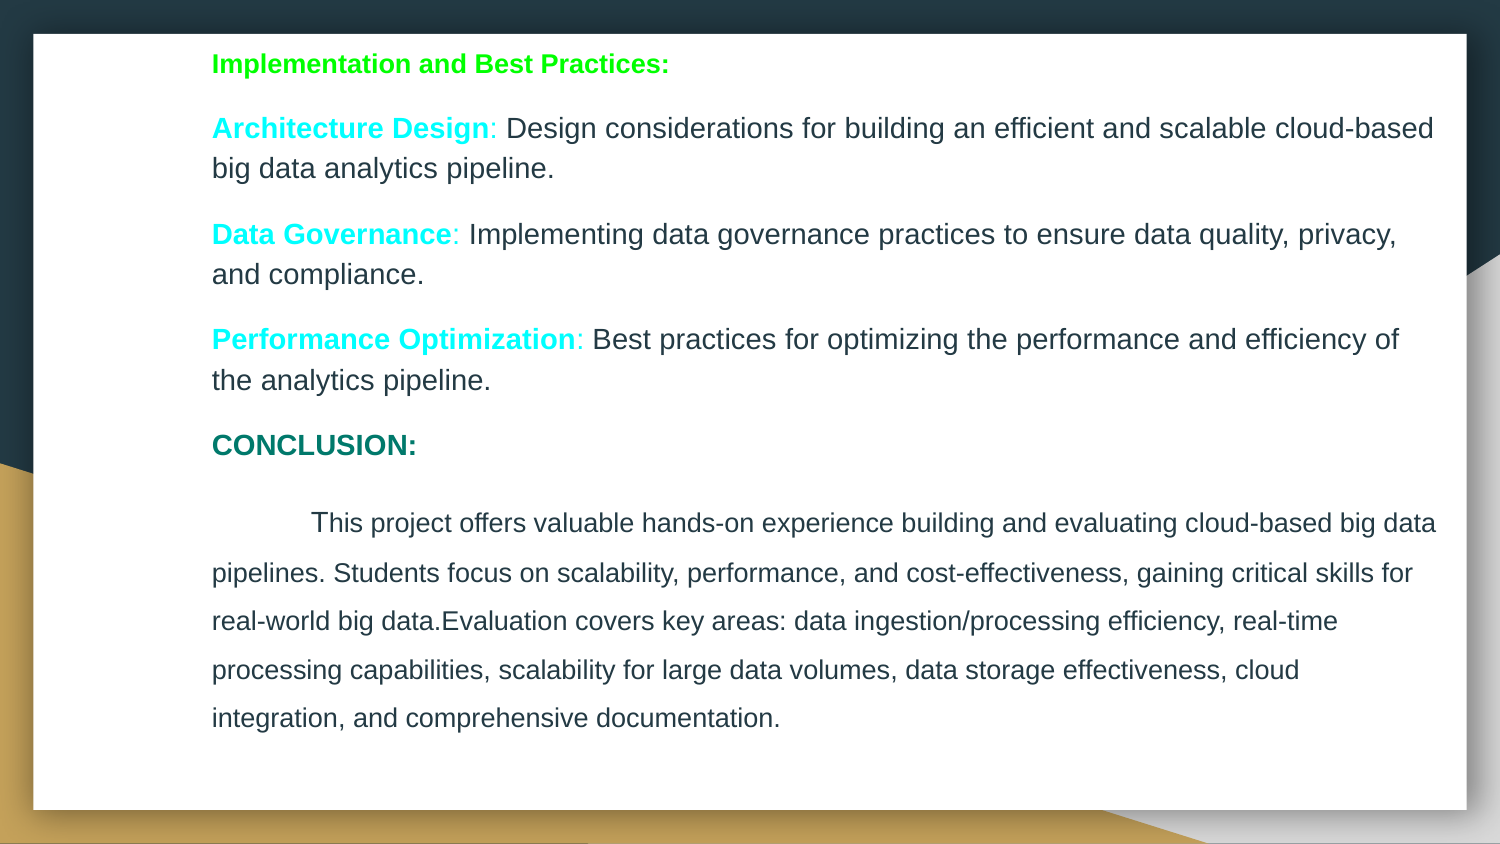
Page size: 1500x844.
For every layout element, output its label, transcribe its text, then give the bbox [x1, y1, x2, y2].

list Implementation and Best Practices: Architecture Design: Design considerations for building an efficient and scalable cloud-based big data analytics pipeline. Data Governance: Implementing data governance practices to ensure data quality, privacy, and compliance. Performance Optimization: Best practices for optimizing the performance and efficiency of the analytics pipeline. CONCLUSION: This project offers valuable hands-on experience building and evaluating cloud-based big data pipelines. Students focus on scalability, performance, and cost-effectiveness, gaining critical skills for real-world big data.Evaluation covers key areas: data ingestion/processing efficiency, real-time processing capabilities, scalability for large data volumes, data storage effectiveness, cloud integration, and comprehensive documentation. [196, 26, 1455, 764]
